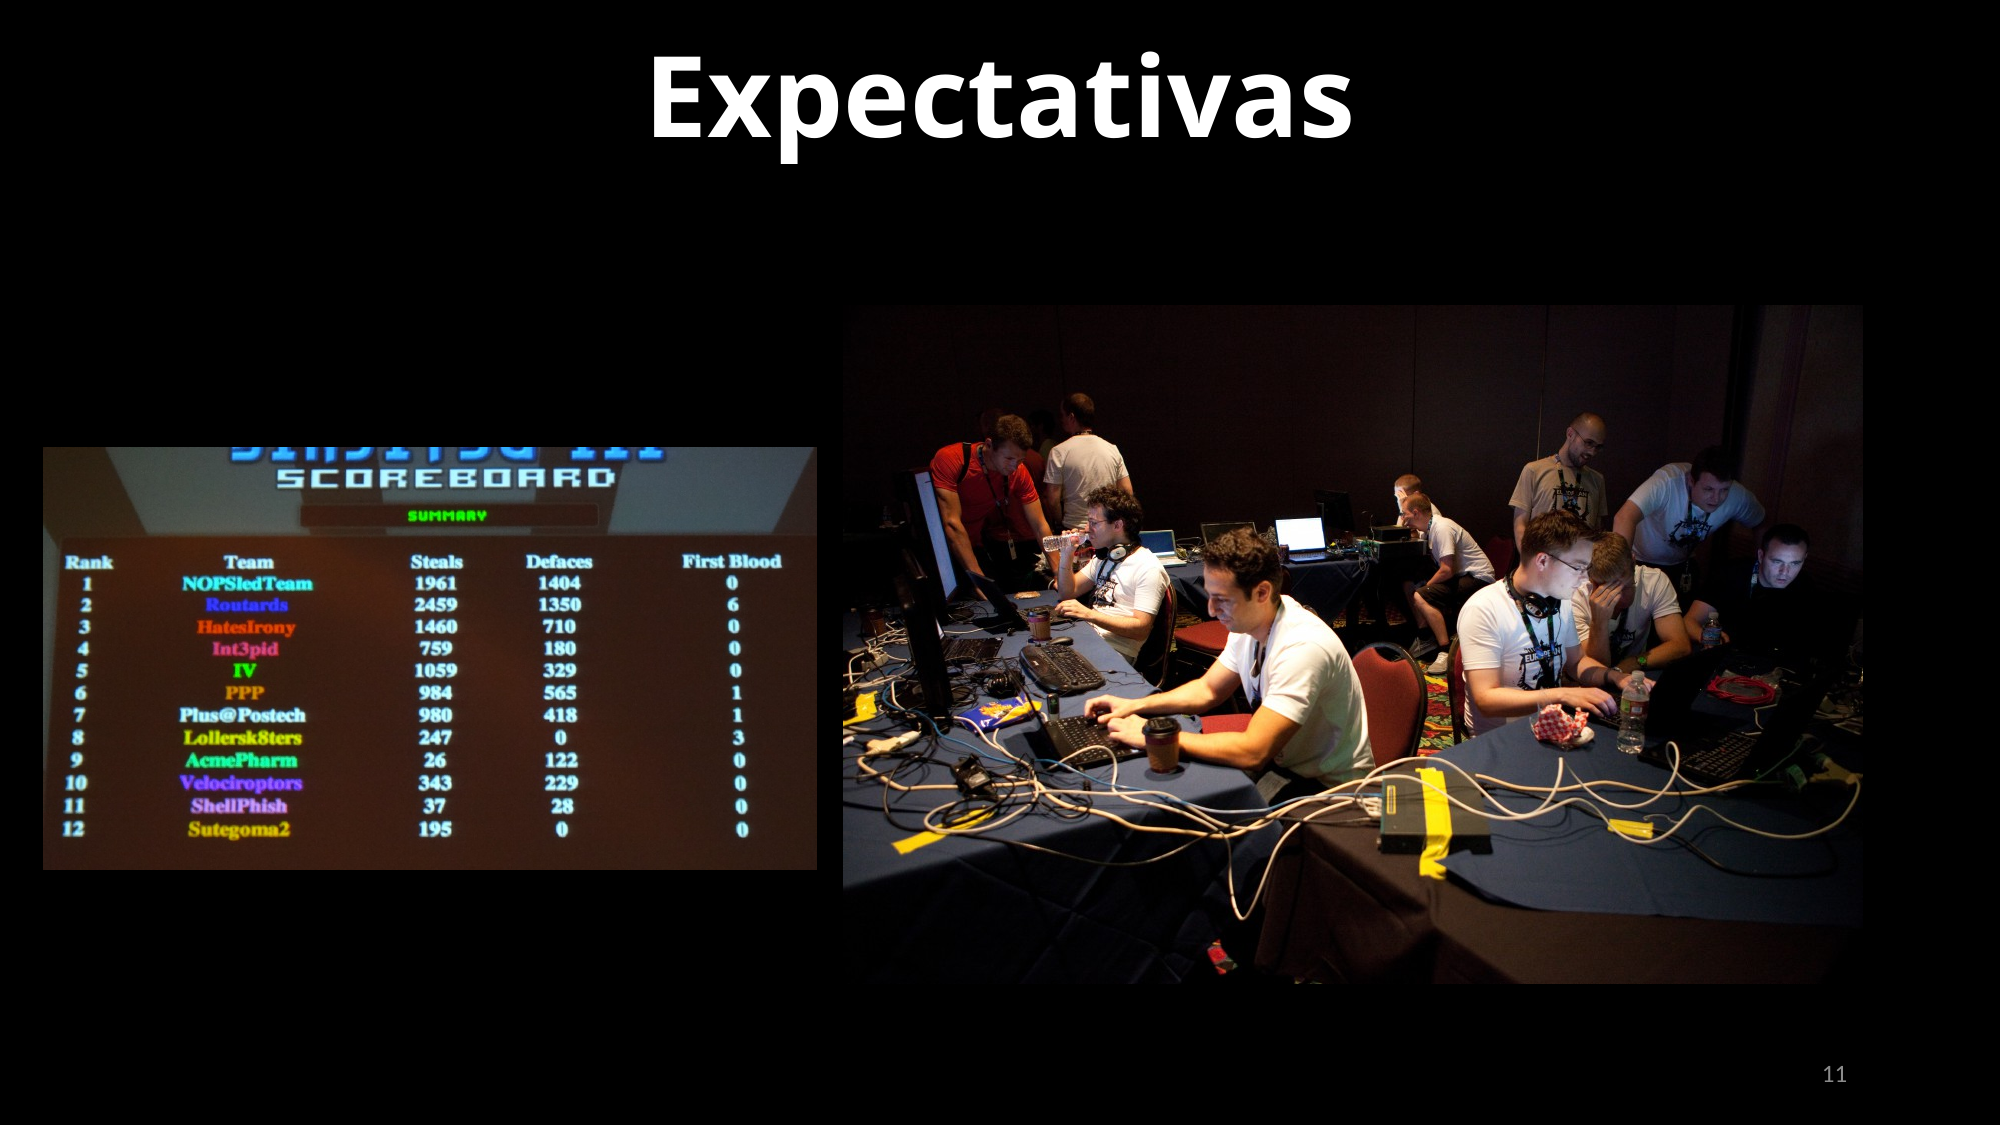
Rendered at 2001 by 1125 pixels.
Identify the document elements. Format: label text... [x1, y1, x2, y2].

picture [42, 447, 817, 870]
text_box Expectativas [0, 17, 2000, 167]
picture [843, 305, 1863, 985]
slide_number 11 [1412, 1042, 1863, 1103]
